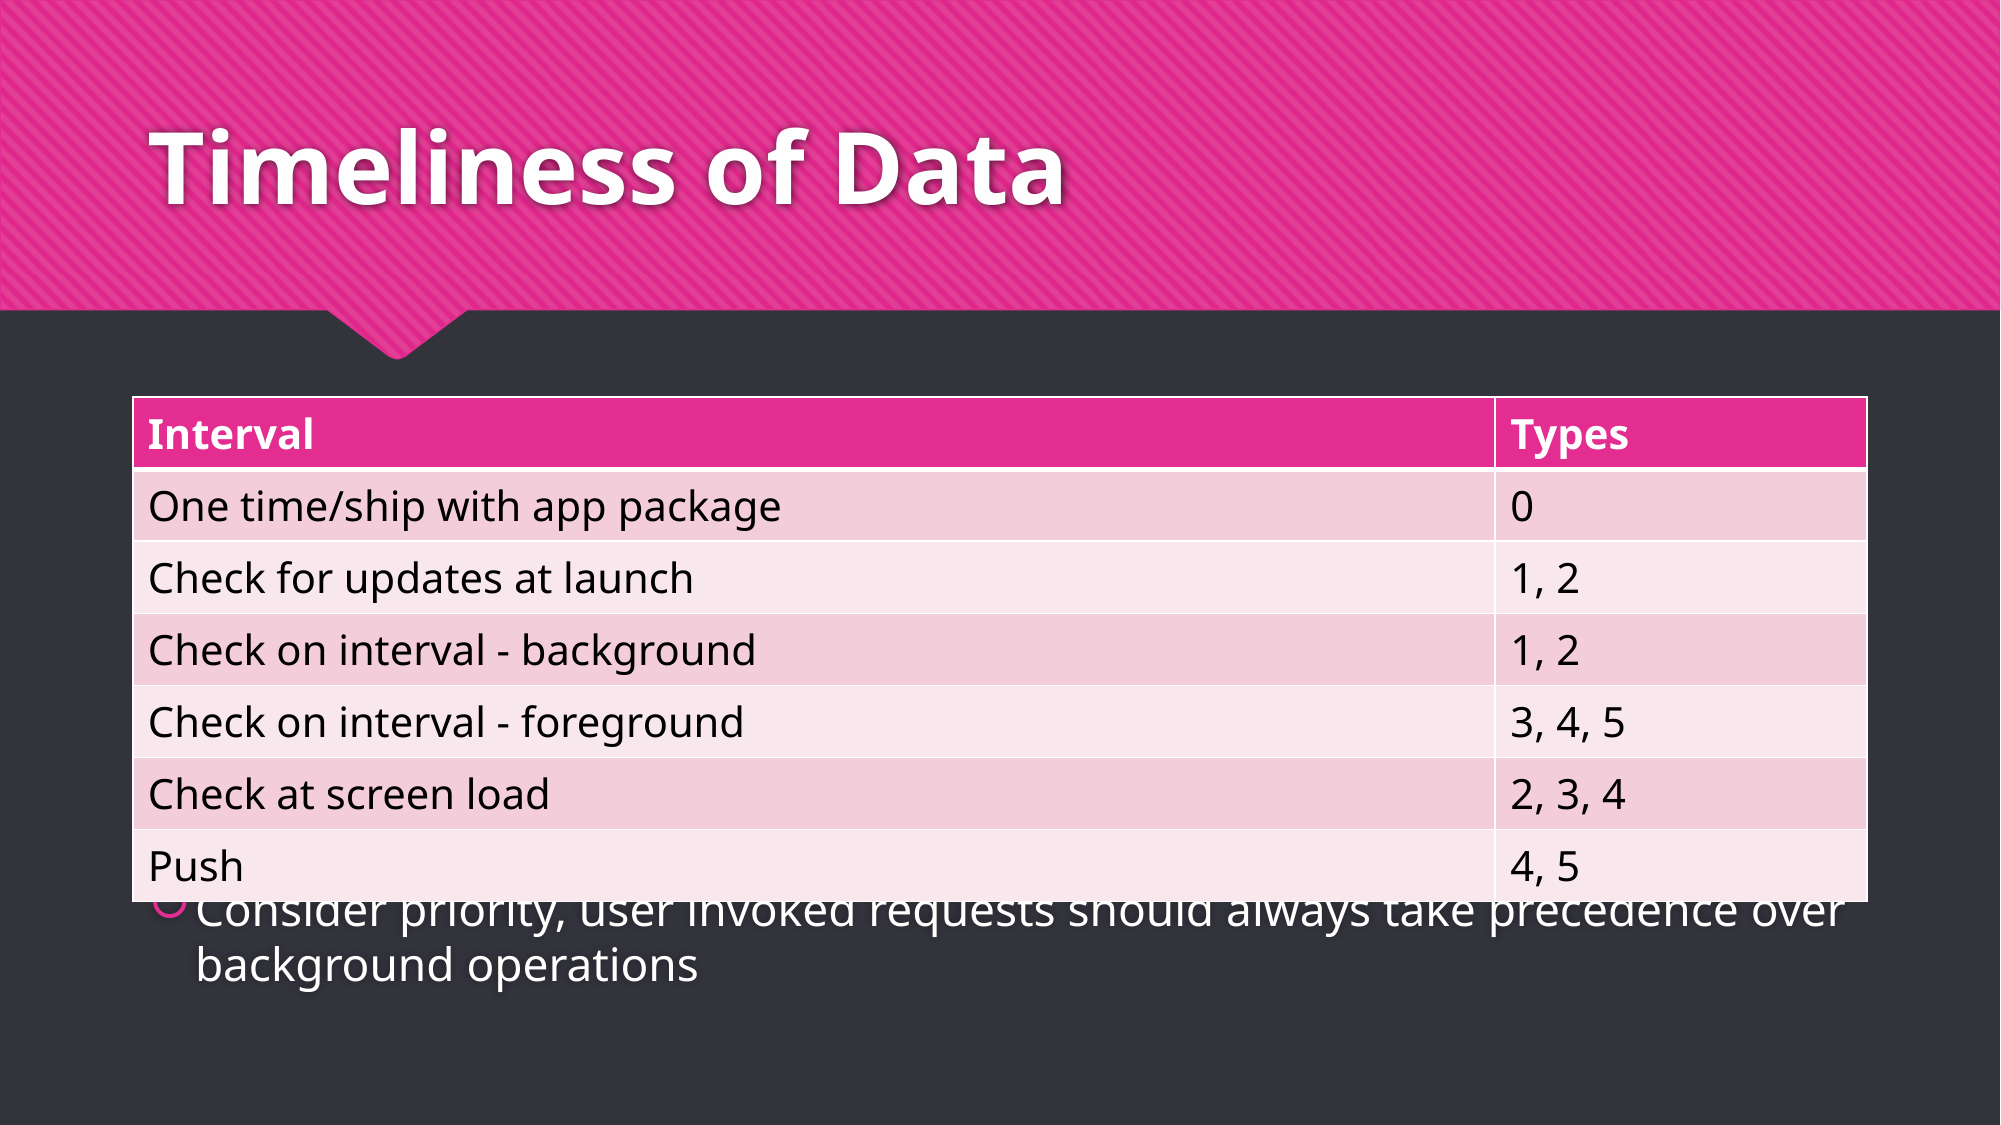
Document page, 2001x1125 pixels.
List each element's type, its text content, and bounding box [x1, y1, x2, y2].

table_cell 3, 4, 5 [1496, 686, 1866, 757]
table_header Interval [134, 398, 1494, 467]
table_cell 4, 5 [1496, 830, 1866, 901]
table_cell Check at screen load [134, 758, 1494, 829]
title Timeliness of Data [132, 73, 1868, 233]
list Consider priority, user invoked requests should always take precedence over background operations [134, 902, 1866, 1000]
table_cell Check on interval - foreground [134, 686, 1494, 757]
table_cell 0 [1496, 472, 1866, 540]
table_header Types [1496, 398, 1866, 467]
table_cell One time/ship with app package [134, 472, 1494, 540]
table_cell Check on interval - background [134, 614, 1494, 685]
table_cell 2, 3, 4 [1496, 758, 1866, 829]
table_cell Push [134, 830, 1494, 901]
table_cell 1, 2 [1496, 542, 1866, 613]
table_cell 1, 2 [1496, 614, 1866, 685]
table_cell Check for updates at launch [134, 542, 1494, 613]
